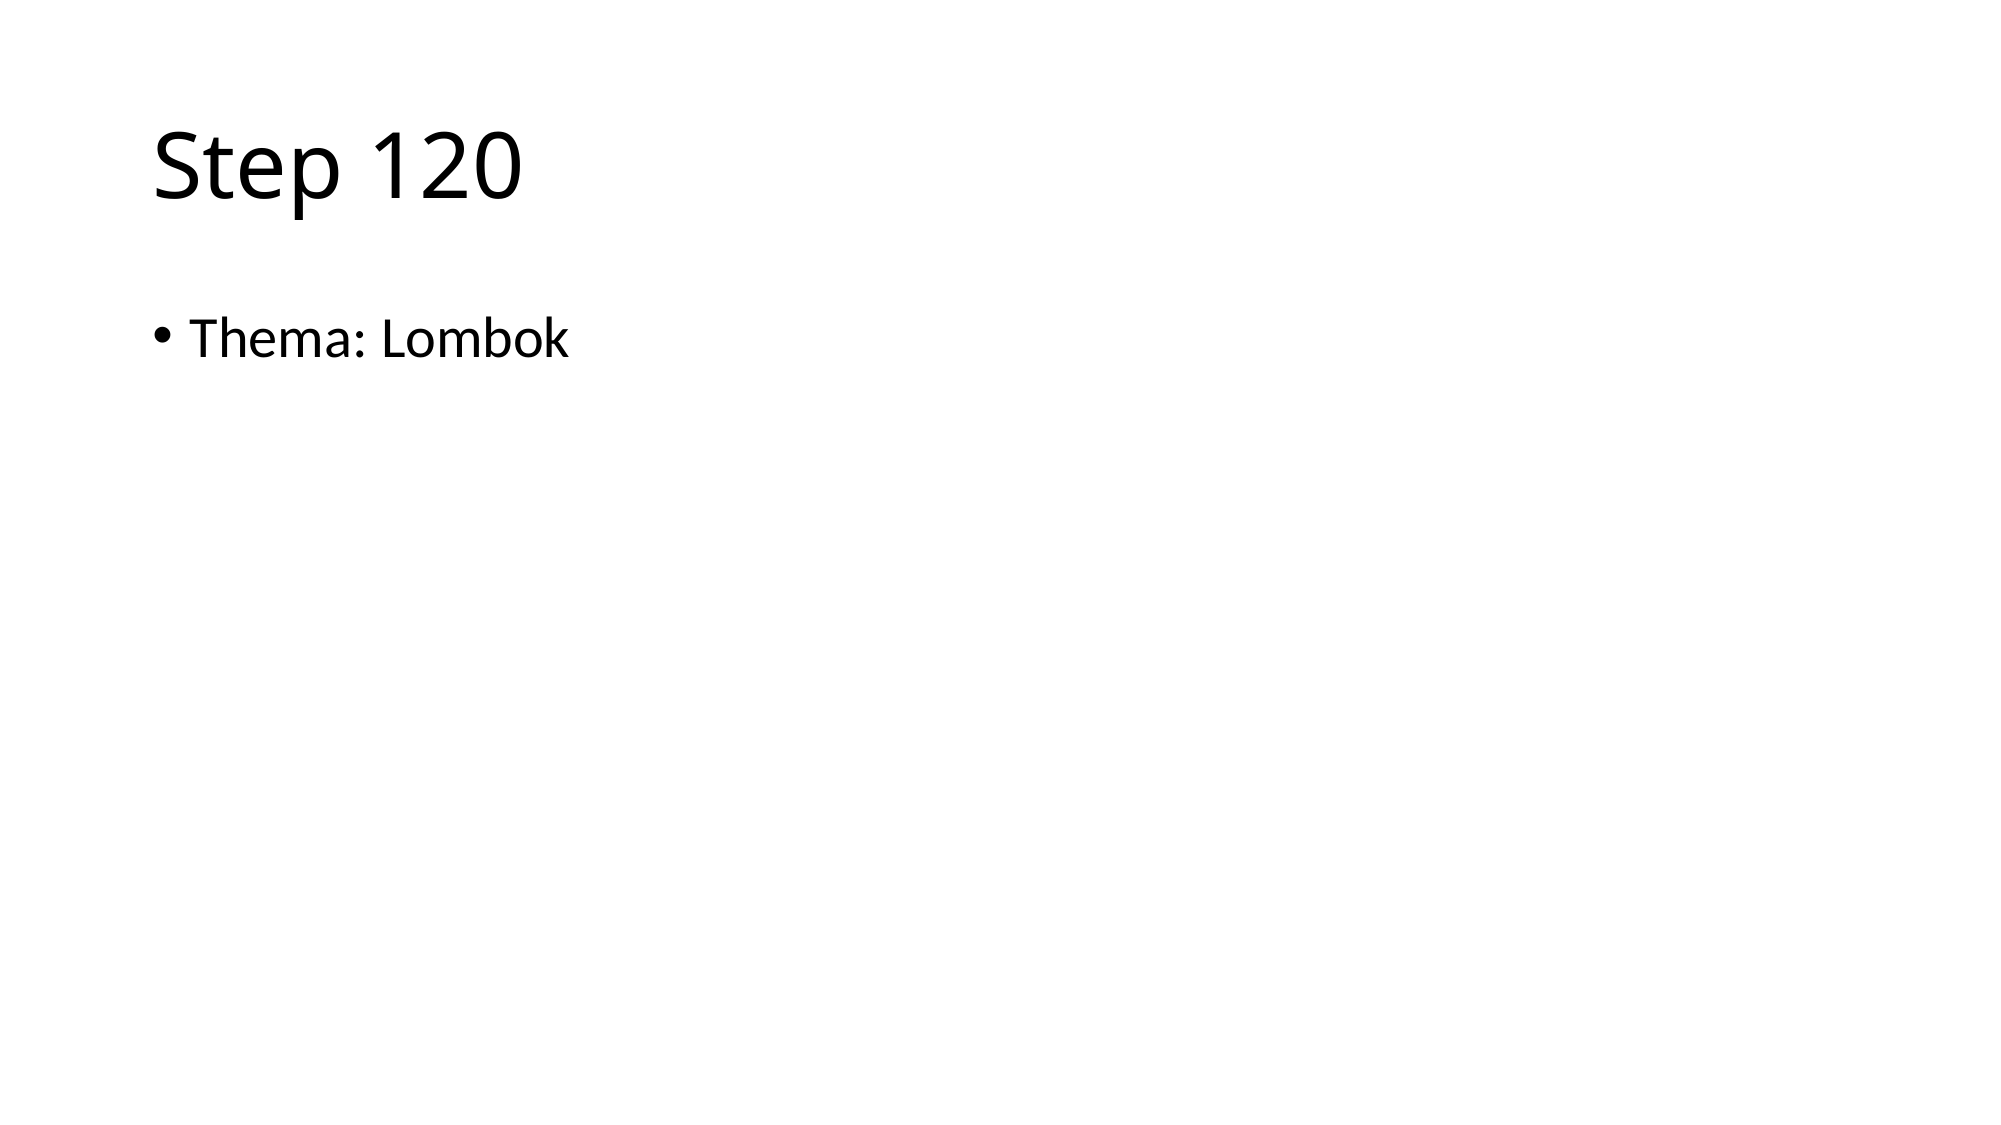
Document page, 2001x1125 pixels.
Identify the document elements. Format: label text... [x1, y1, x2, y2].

title Step 120 [137, 59, 1863, 278]
list Thema: Lombok [137, 299, 1863, 1014]
